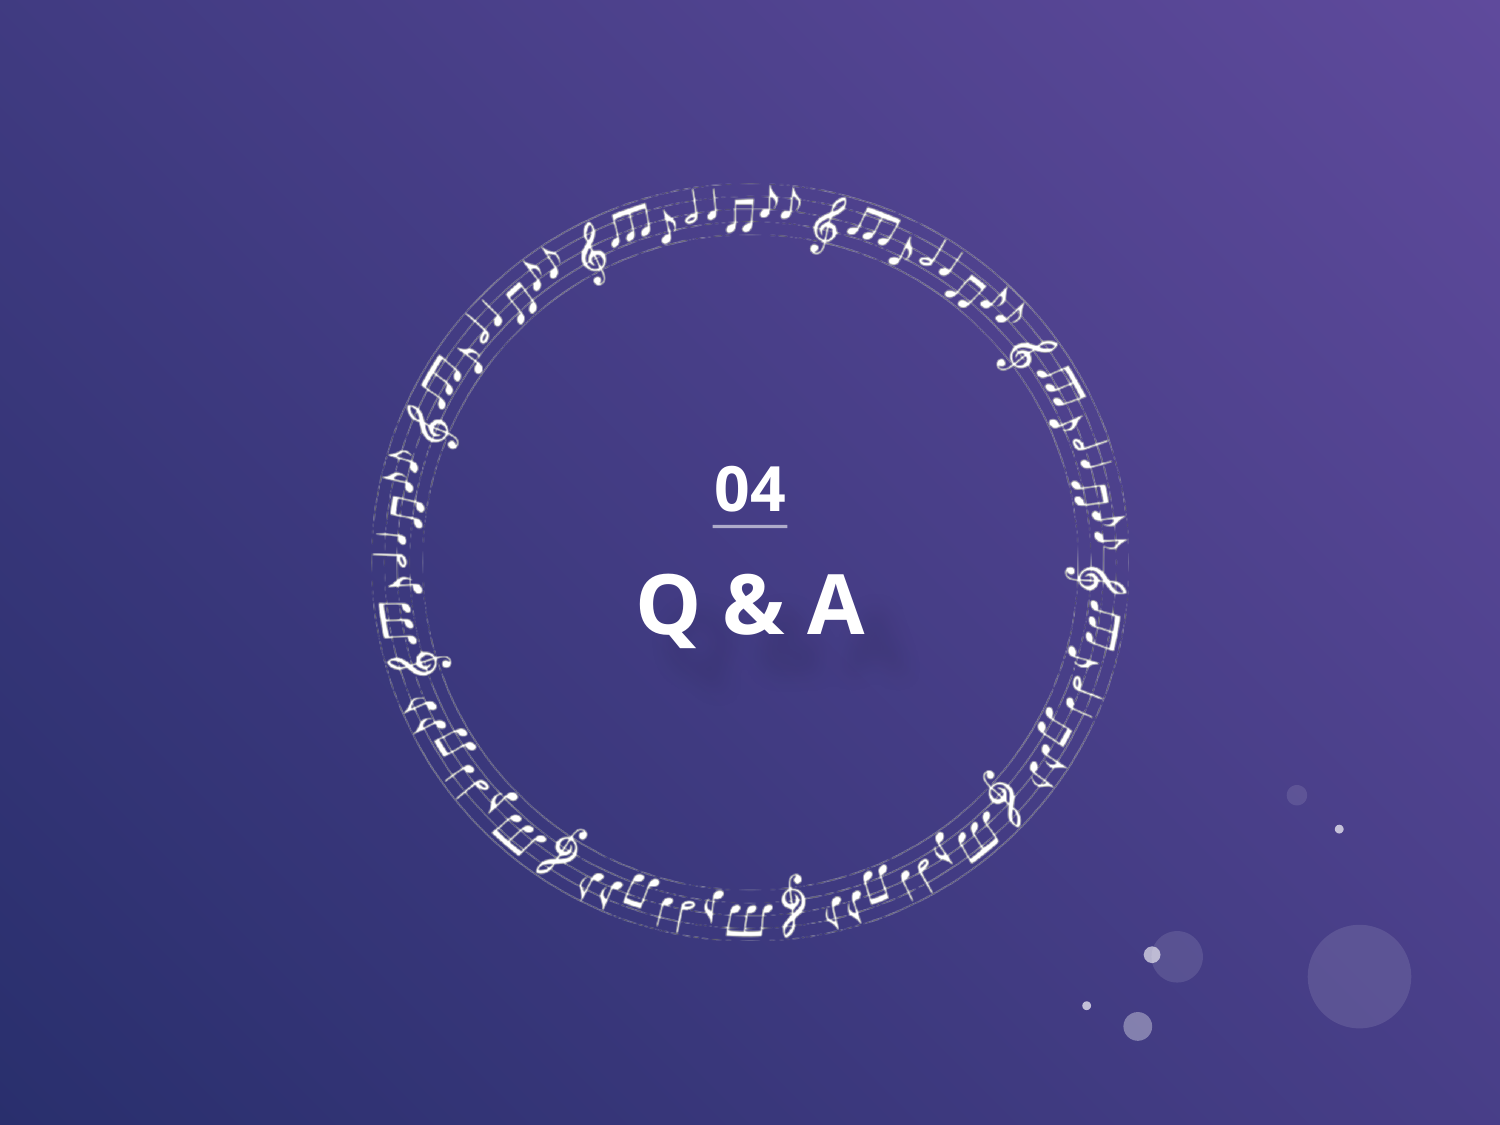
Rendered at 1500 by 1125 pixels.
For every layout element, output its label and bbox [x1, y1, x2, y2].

picture [371, 183, 1129, 942]
